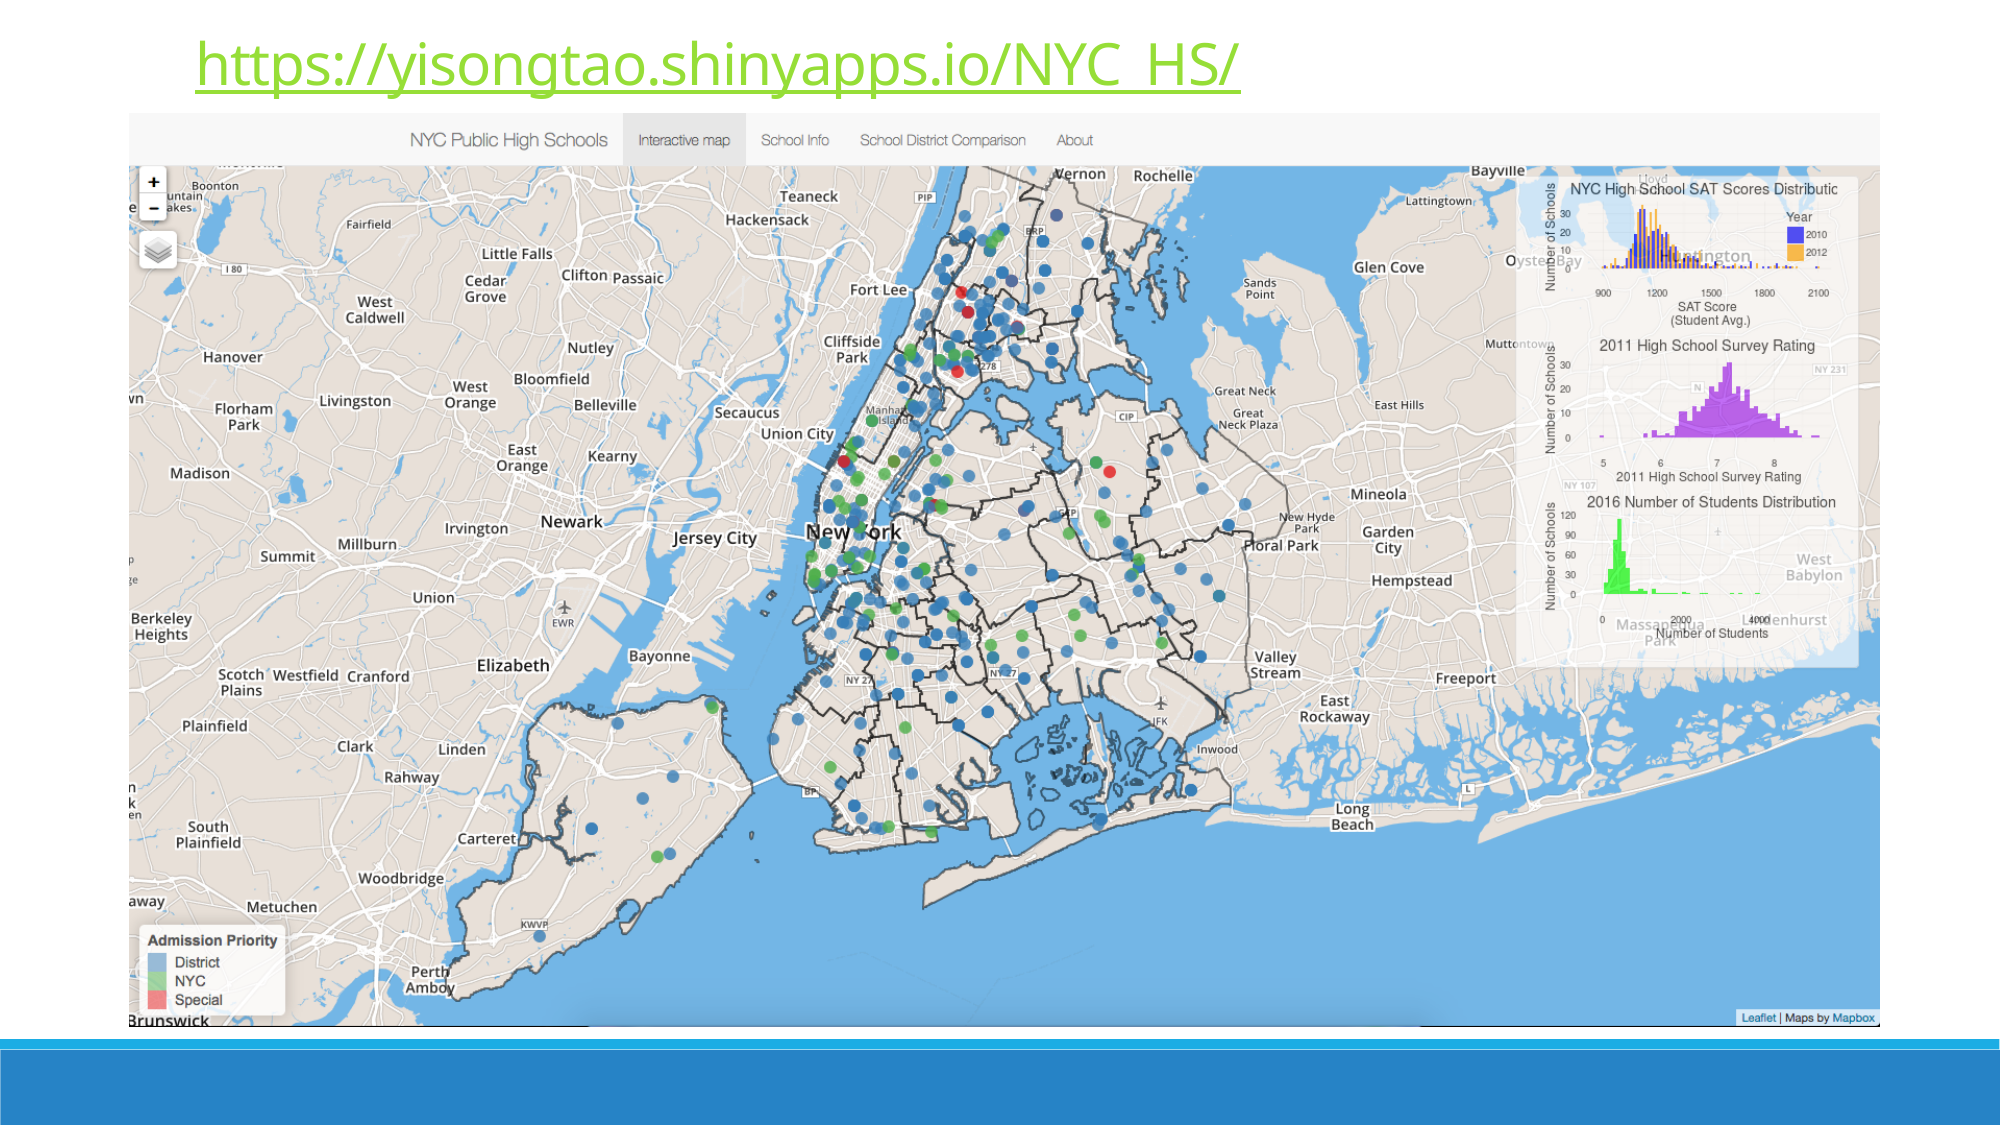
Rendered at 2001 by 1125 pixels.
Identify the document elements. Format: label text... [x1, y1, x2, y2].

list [129, 113, 1881, 1027]
title https://yisongtao.shinyapps.io/NYC_HS/ [180, 47, 1830, 107]
